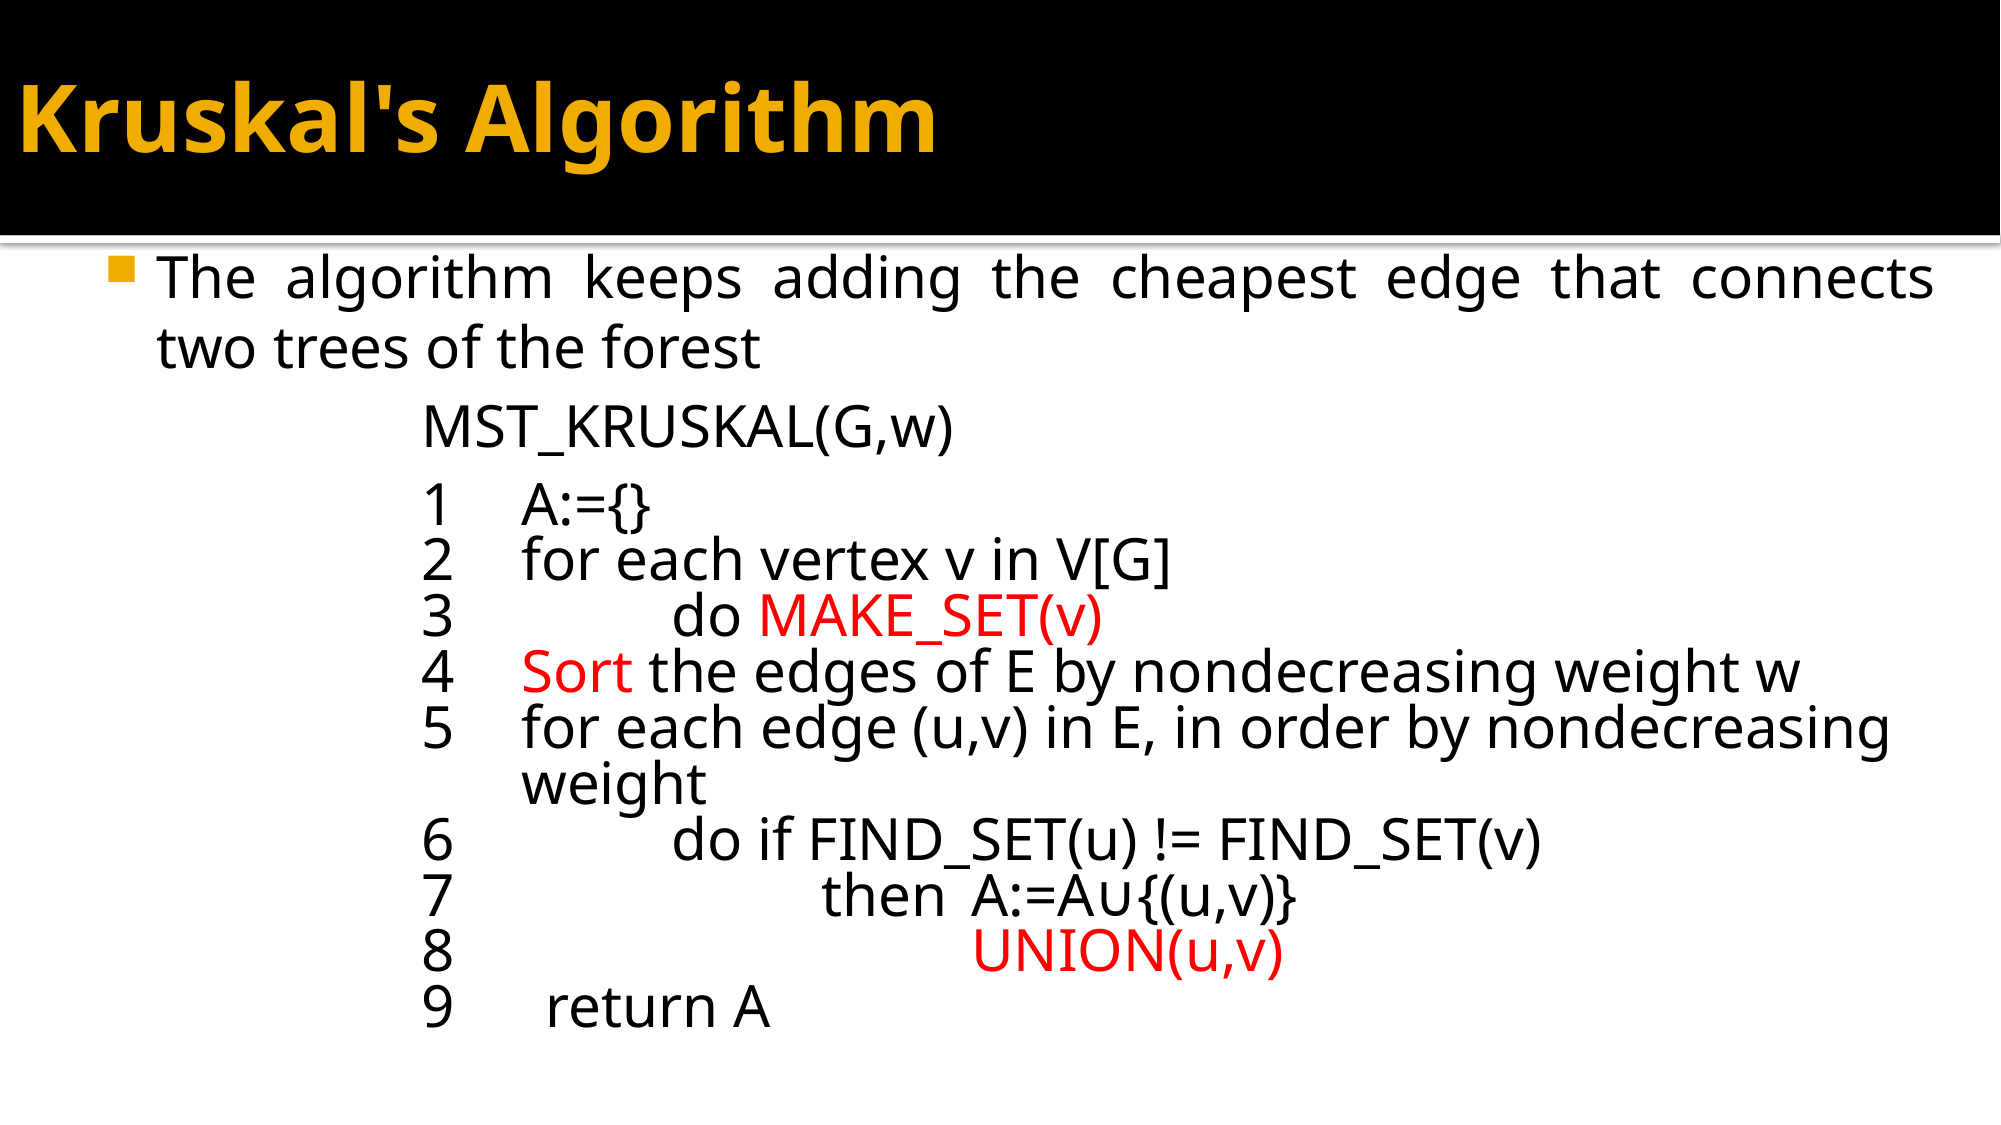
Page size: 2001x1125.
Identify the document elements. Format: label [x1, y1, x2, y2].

list [75, 225, 1950, 400]
text_box [412, 387, 1963, 1070]
title [0, 12, 1801, 218]
